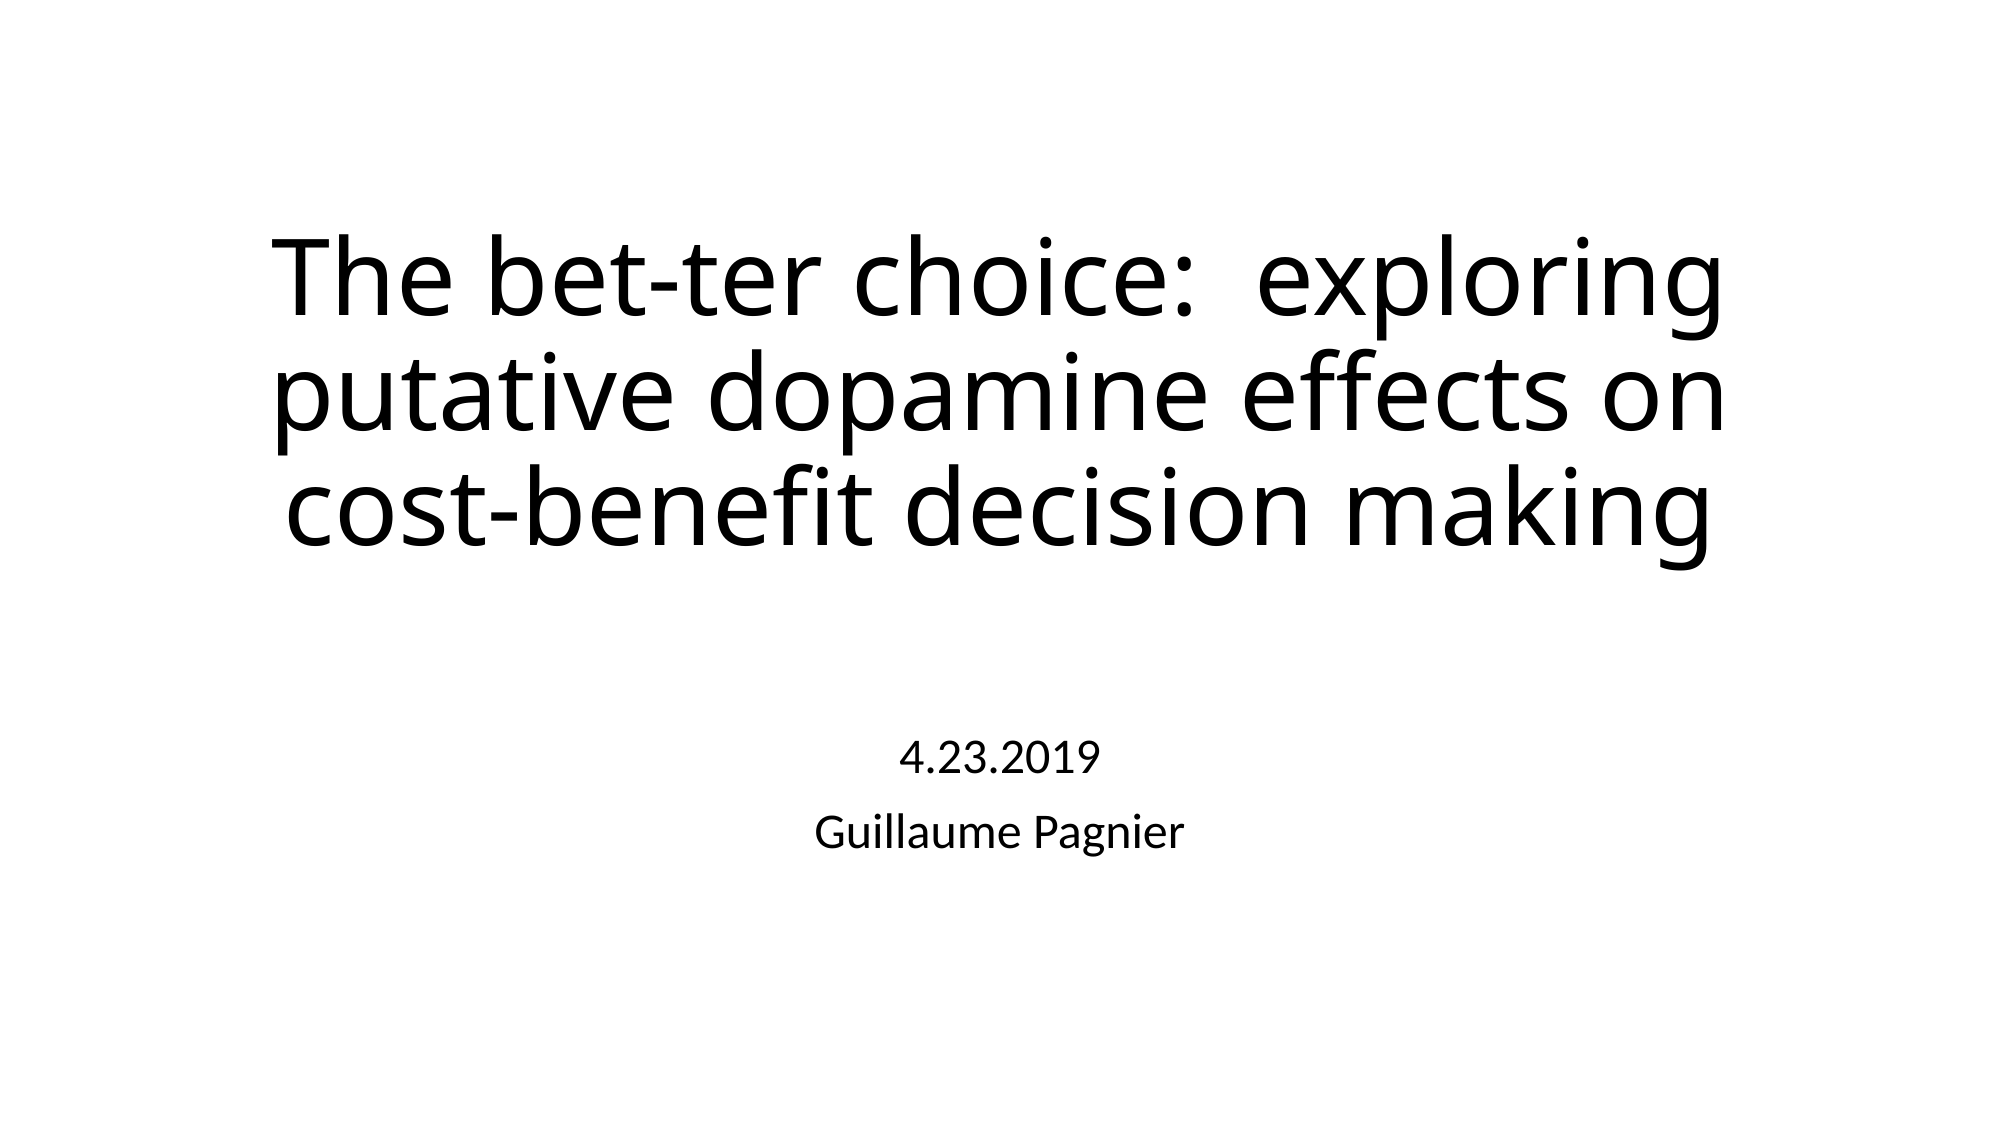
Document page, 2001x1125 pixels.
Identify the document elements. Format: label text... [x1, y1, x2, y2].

title The bet-ter choice: exploring putative dopamine effects on cost-benefit decision making [249, 184, 1750, 576]
subtitle 4.23.2019 Guillaume Pagnier [249, 723, 1750, 900]
